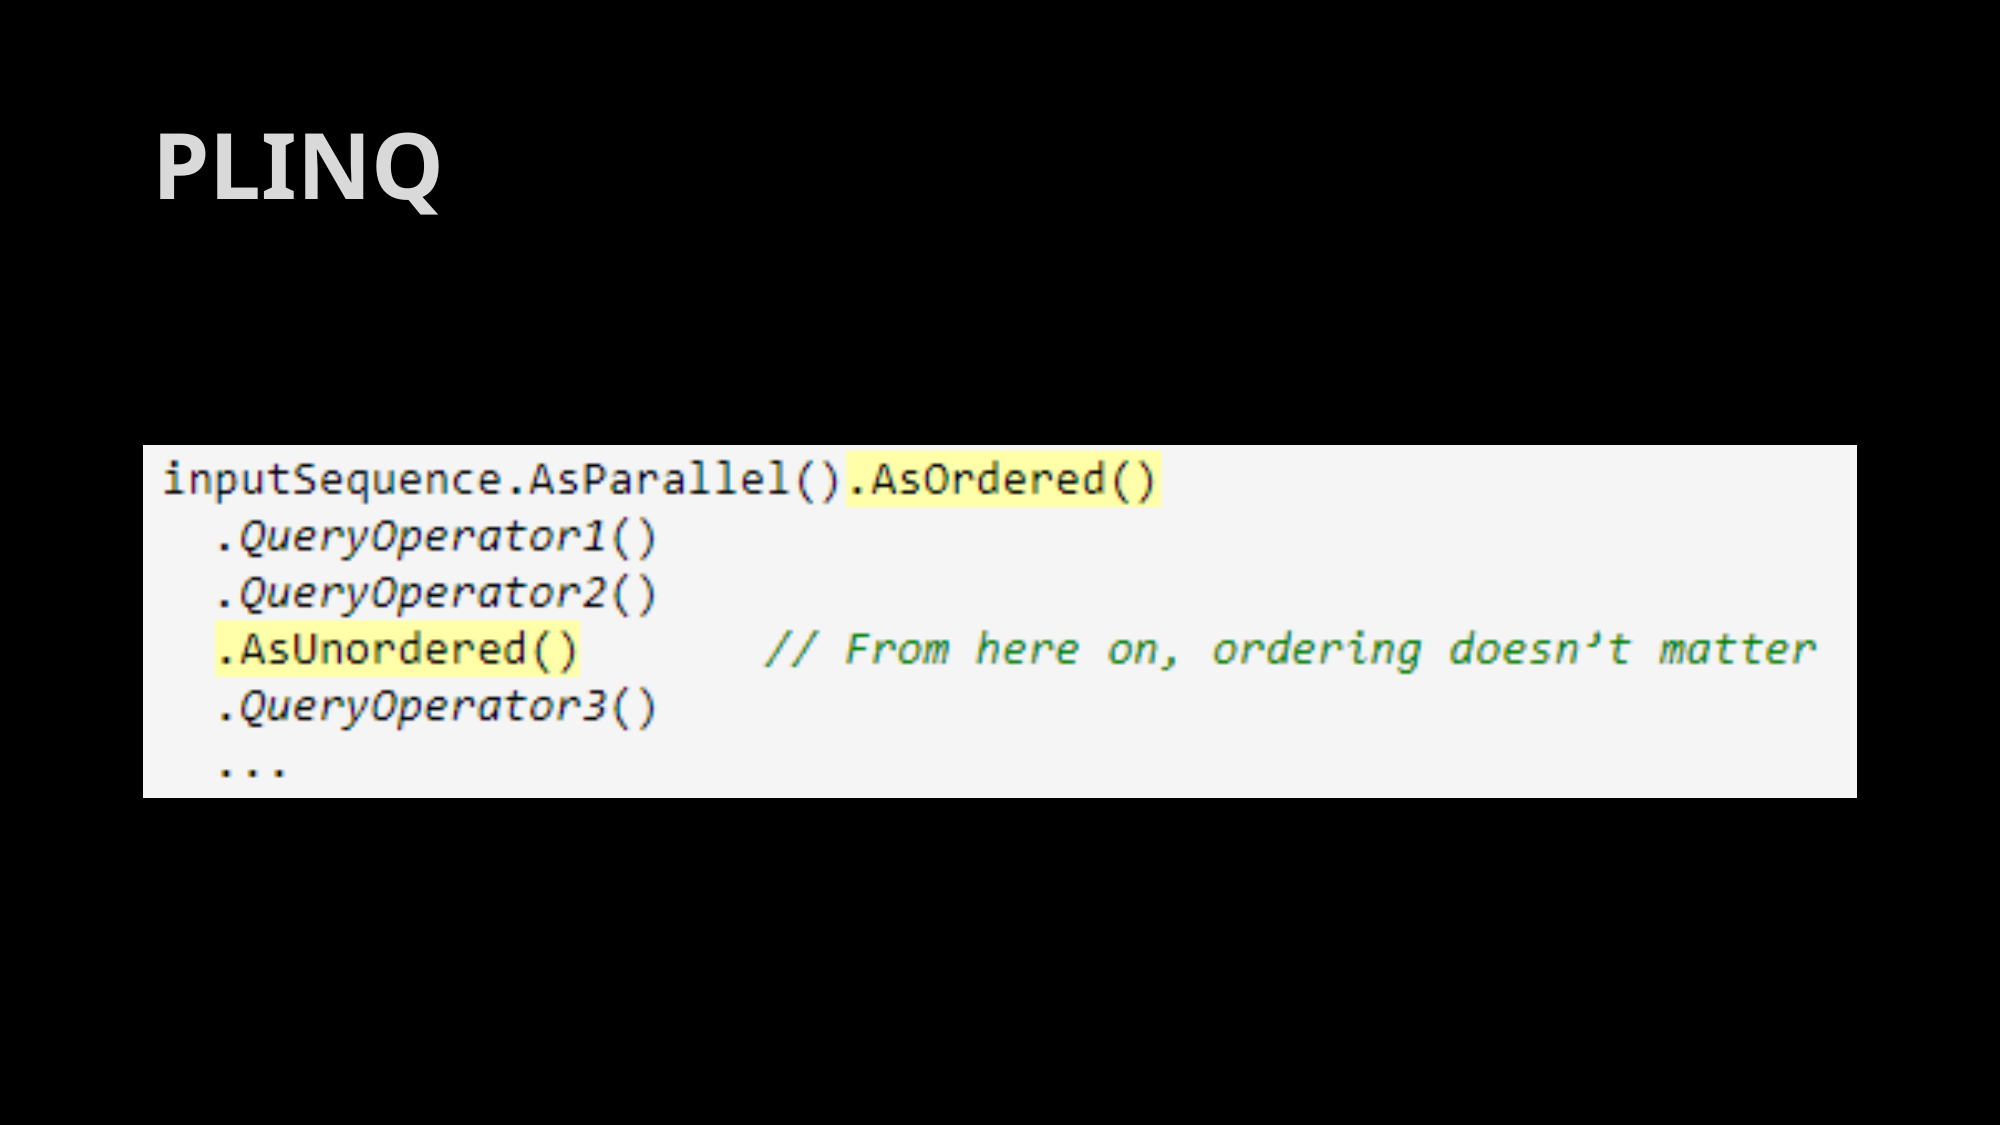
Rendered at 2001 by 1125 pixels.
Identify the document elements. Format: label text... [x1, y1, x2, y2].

title PLINQ [137, 59, 1876, 280]
picture [143, 445, 1857, 798]
